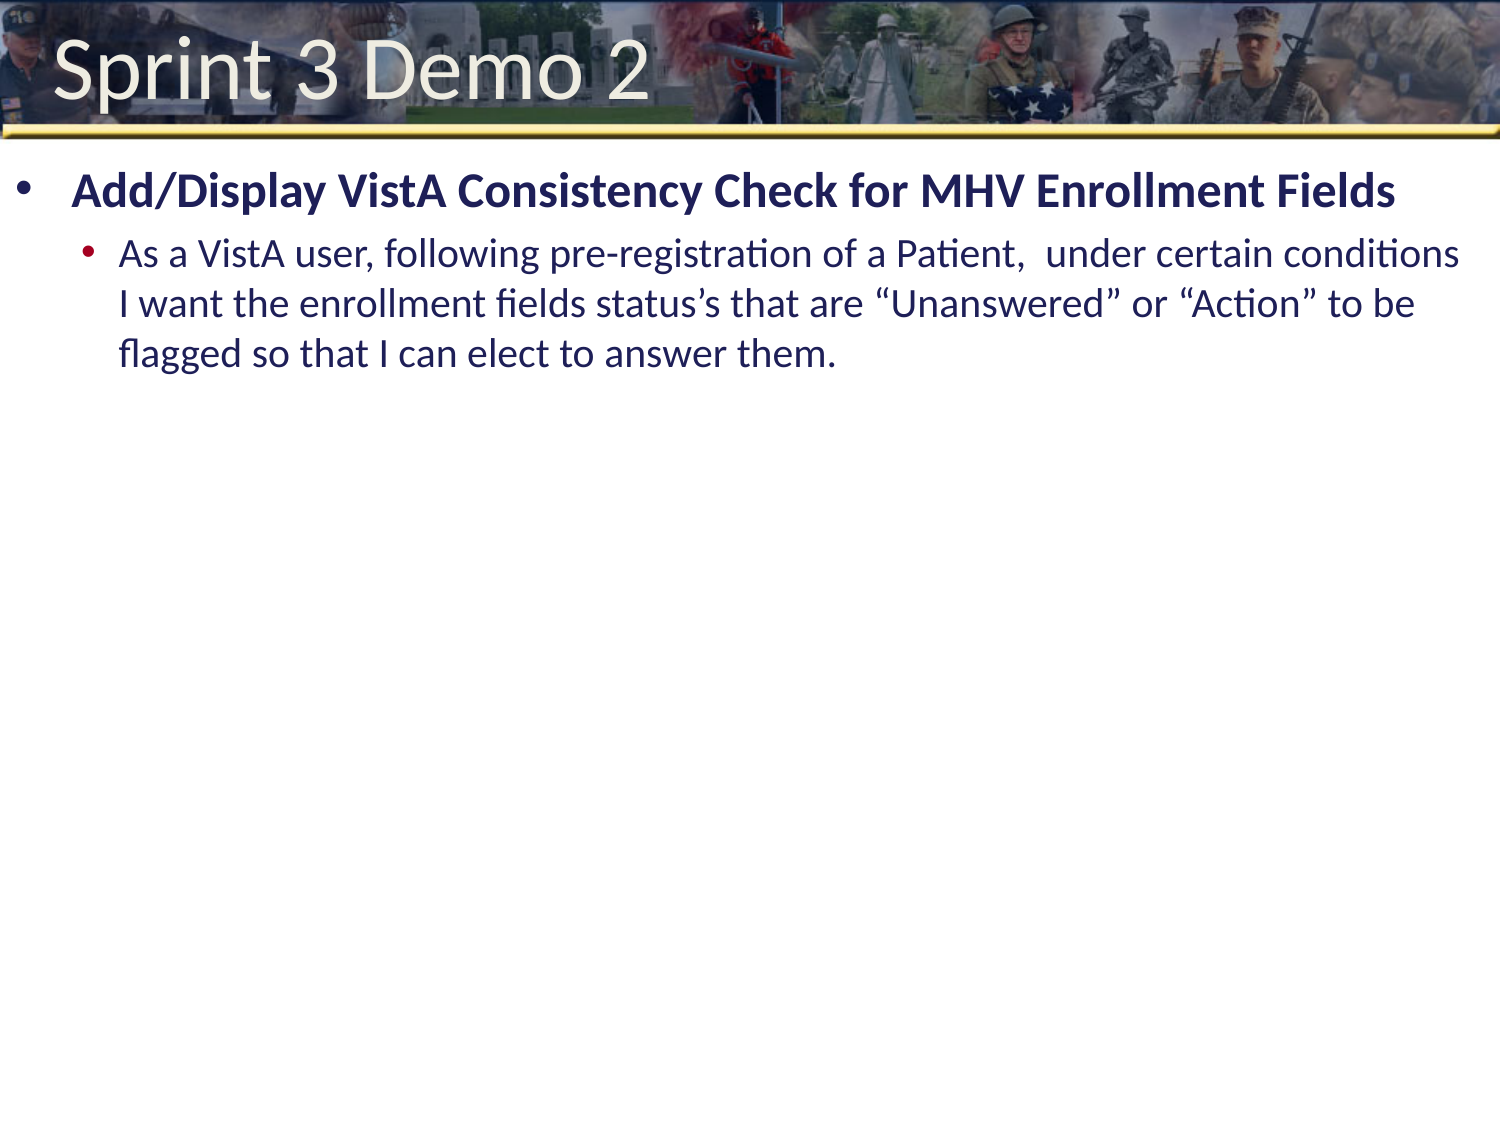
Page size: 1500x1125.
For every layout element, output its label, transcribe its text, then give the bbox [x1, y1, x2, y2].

picture [0, 0, 1500, 150]
title Sprint 3 Demo 2 [37, 16, 1388, 110]
list Add/Display VistA Consistency Check for MHV Enrollment Fields As a VistA user, following pre-registration of a Patient, under certain conditions I want the enrollment fields status’s that are “Unanswered” or “Action” to be flagged so that I can elect to answer them. [0, 149, 1488, 988]
